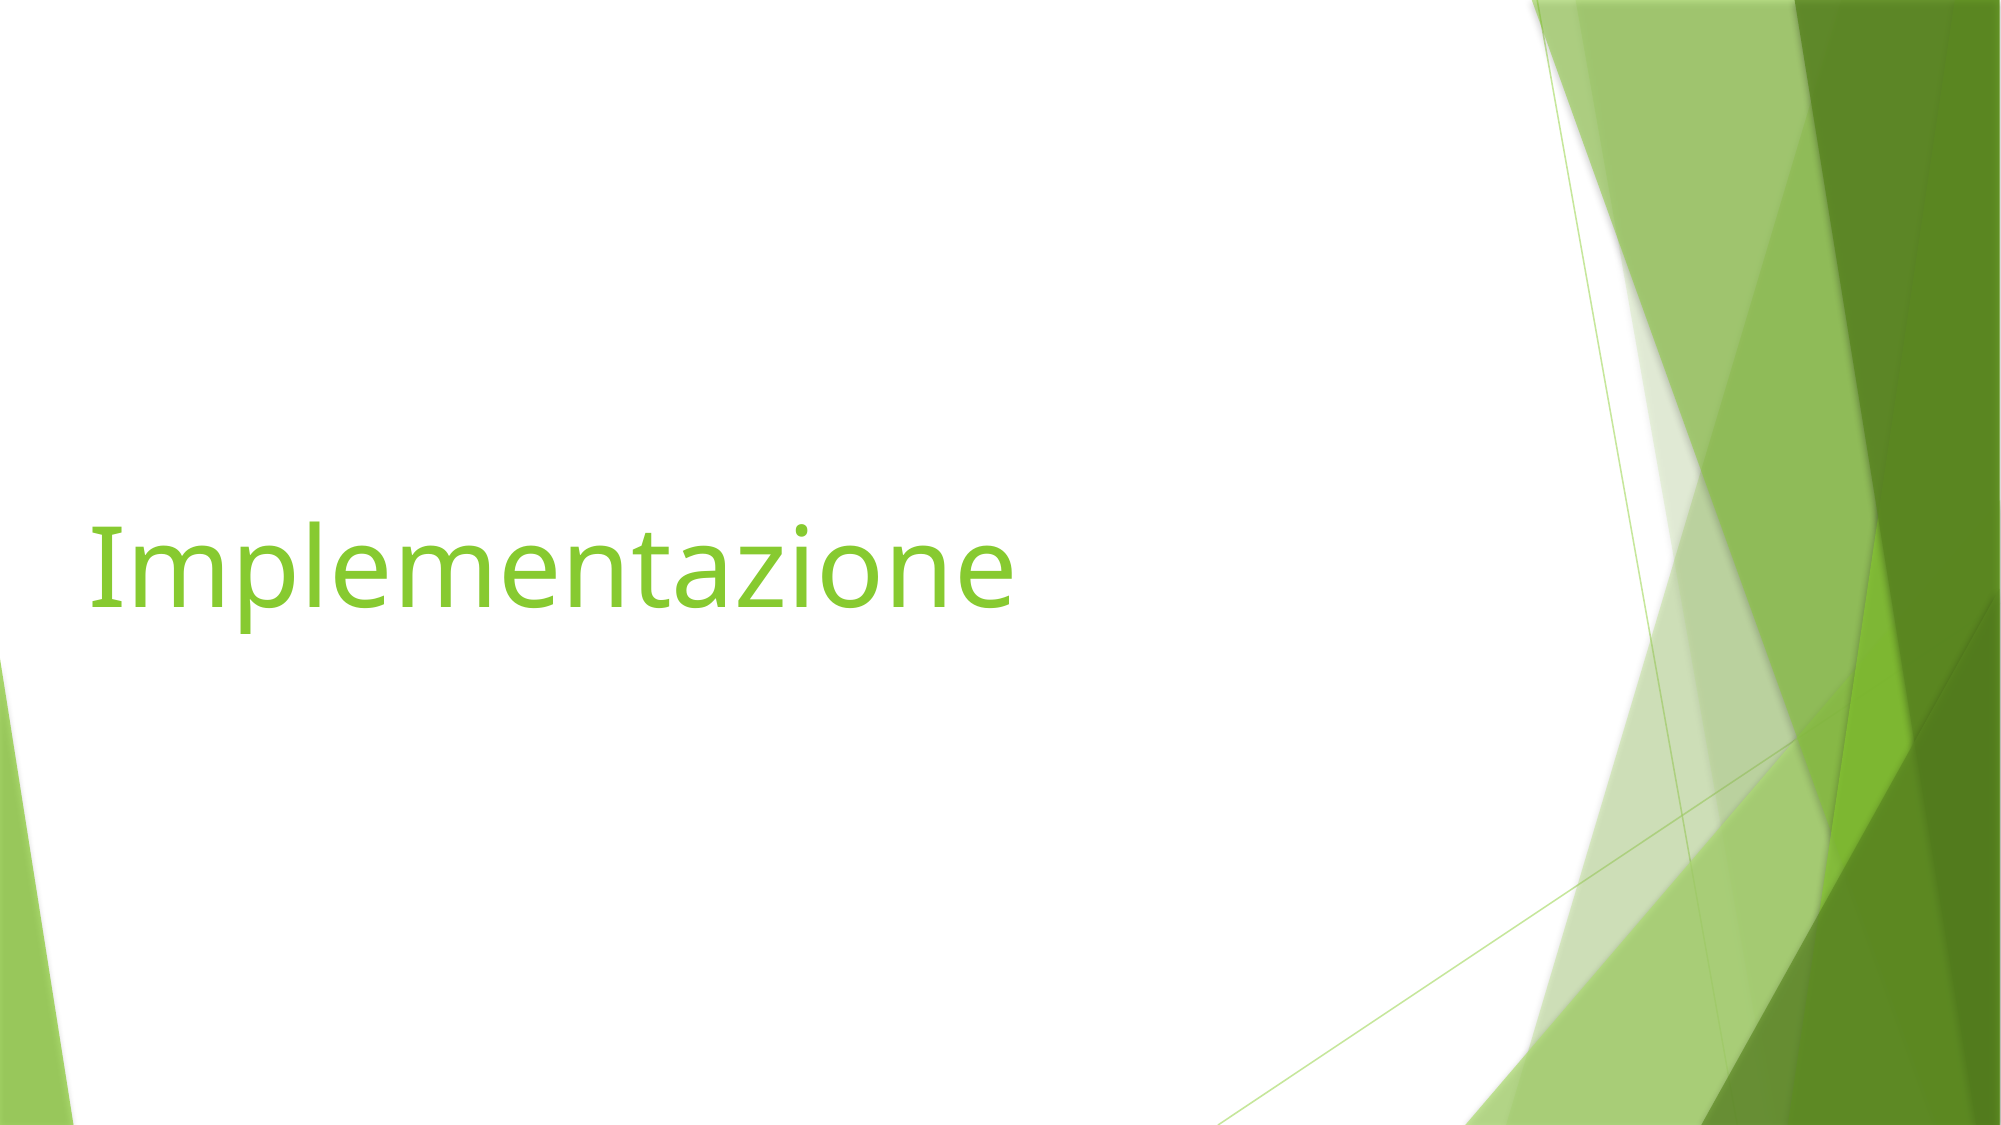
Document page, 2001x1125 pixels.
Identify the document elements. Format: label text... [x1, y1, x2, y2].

title Implementazione [73, 454, 1706, 671]
